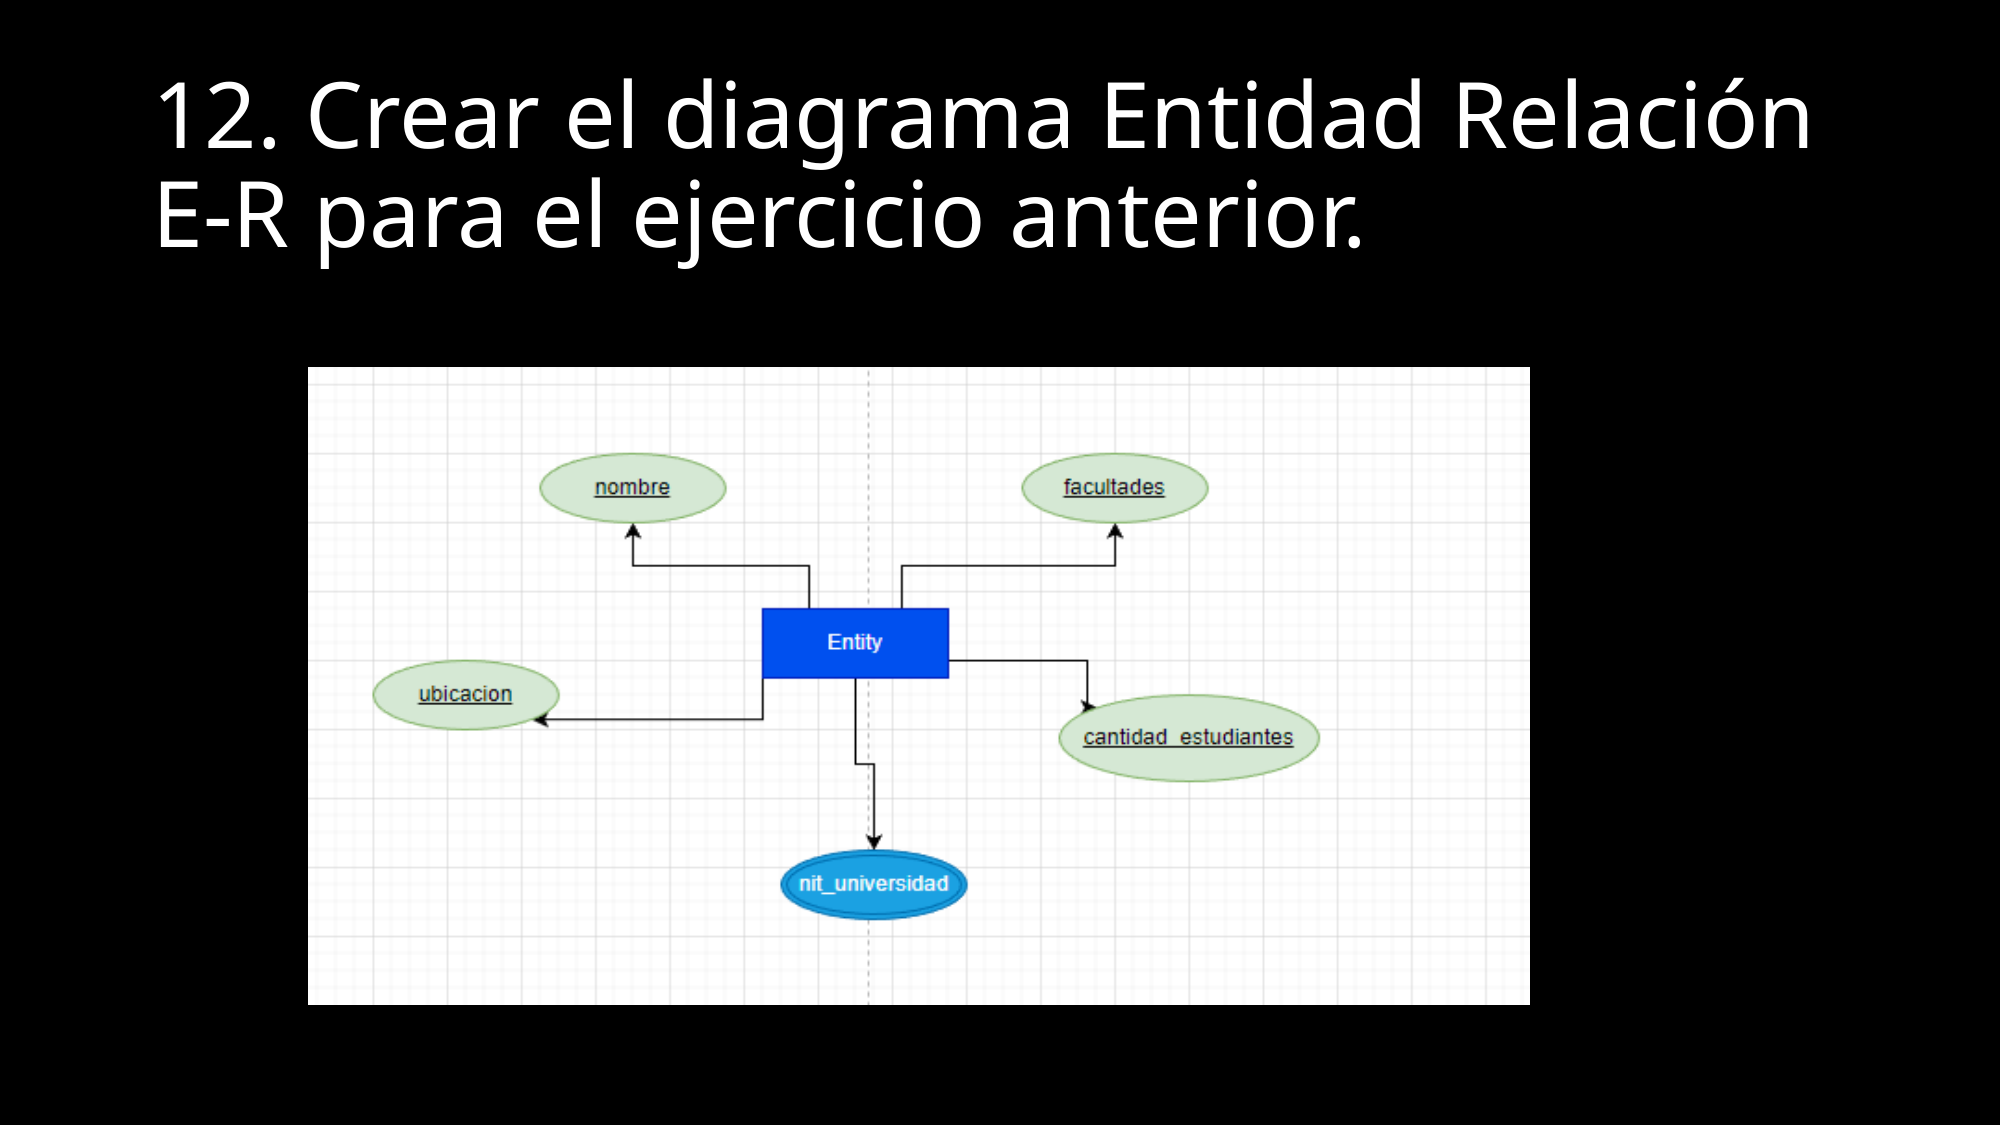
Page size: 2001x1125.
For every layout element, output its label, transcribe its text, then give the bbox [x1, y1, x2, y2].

title 12. Crear el diagrama Entidad Relación E-R para el ejercicio anterior. [137, 59, 1863, 278]
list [308, 367, 1530, 1005]
